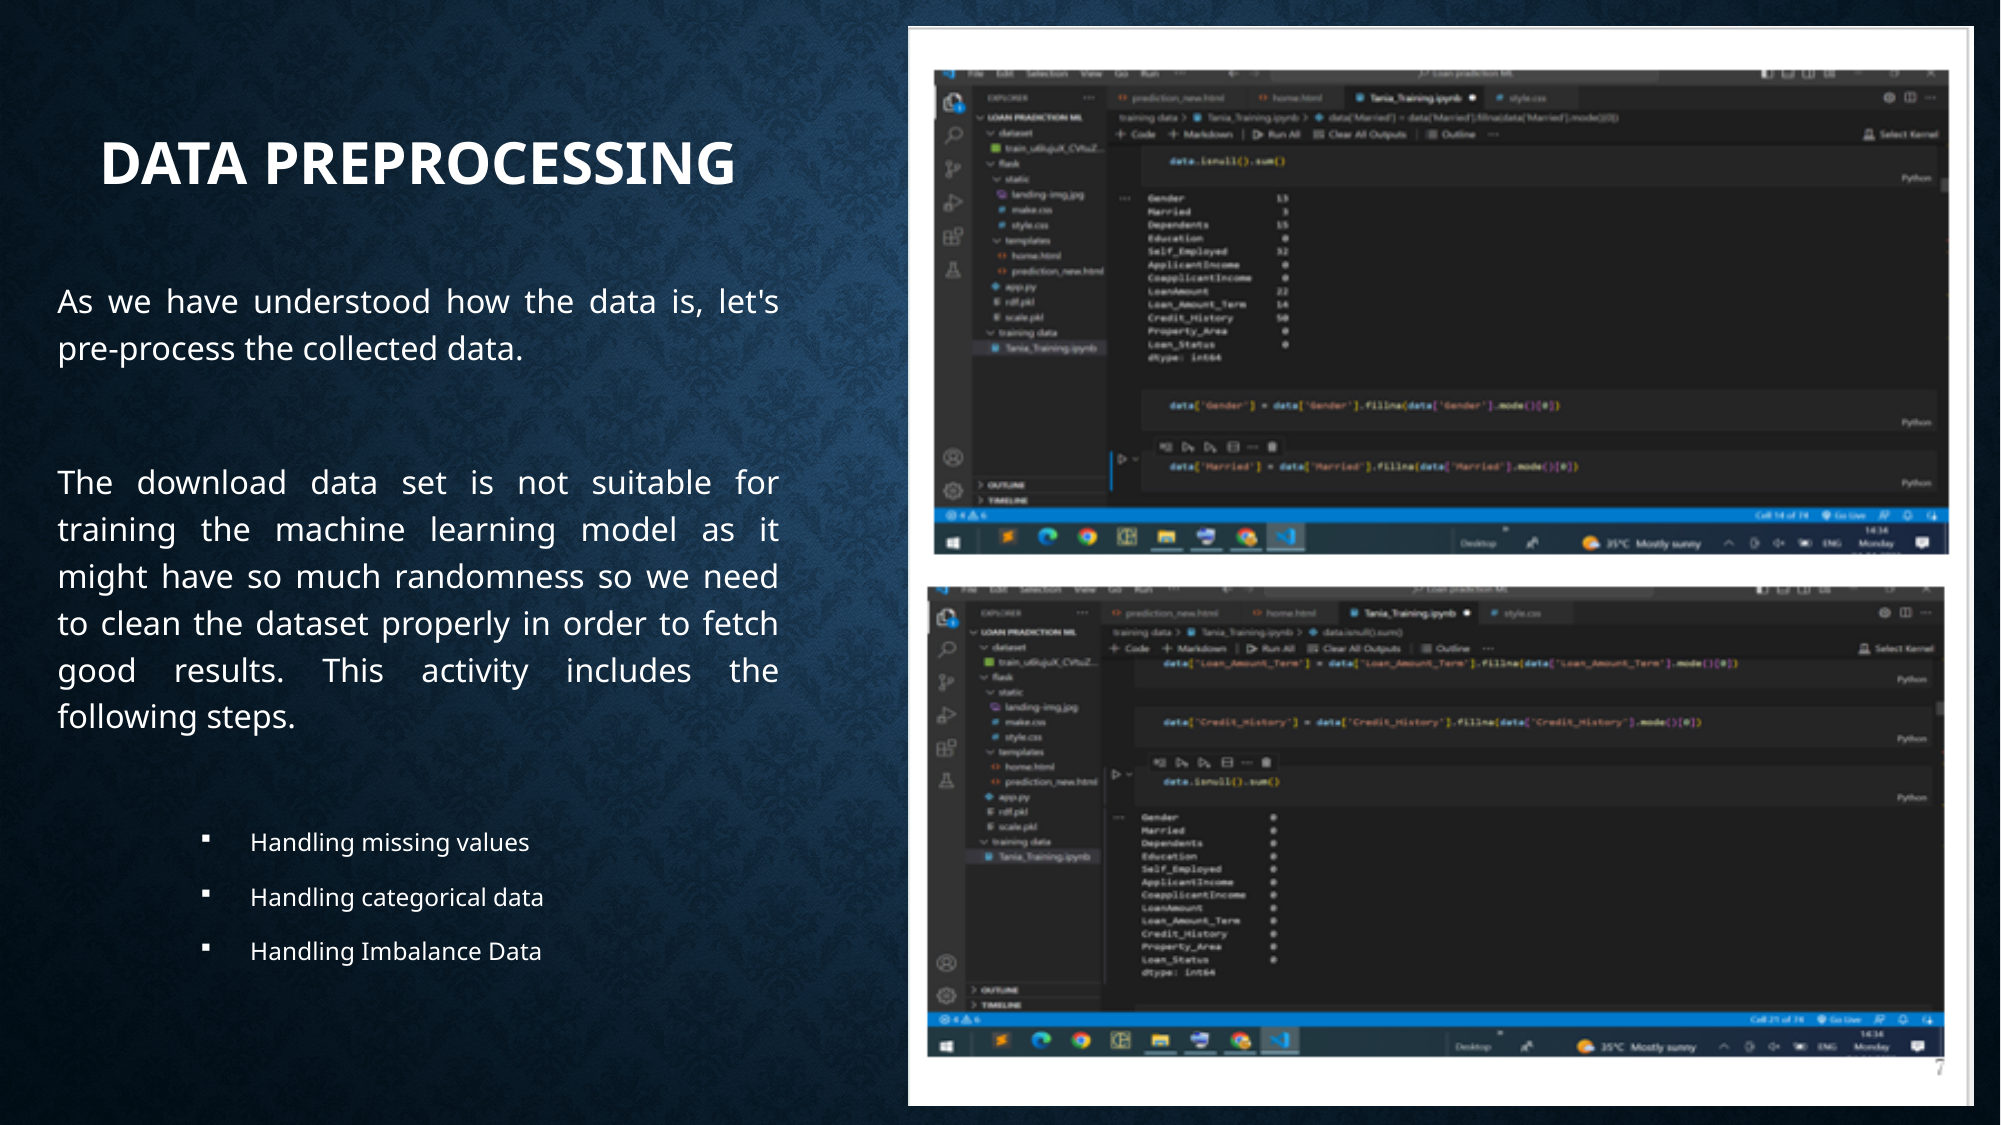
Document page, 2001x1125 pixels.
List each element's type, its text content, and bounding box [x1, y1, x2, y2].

list As we have understood how the data is, let's pre-process the collected data. The download data set is not suitable for training the machine learning model as it might have so much randomness so we need to clean the dataset properly in order to fetch good results. This activity includes the following steps. Handling missing values Handling categorical data Handling Imbalance Data [42, 265, 796, 977]
title Data Preprocessing [42, 99, 796, 205]
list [907, 25, 1974, 1106]
